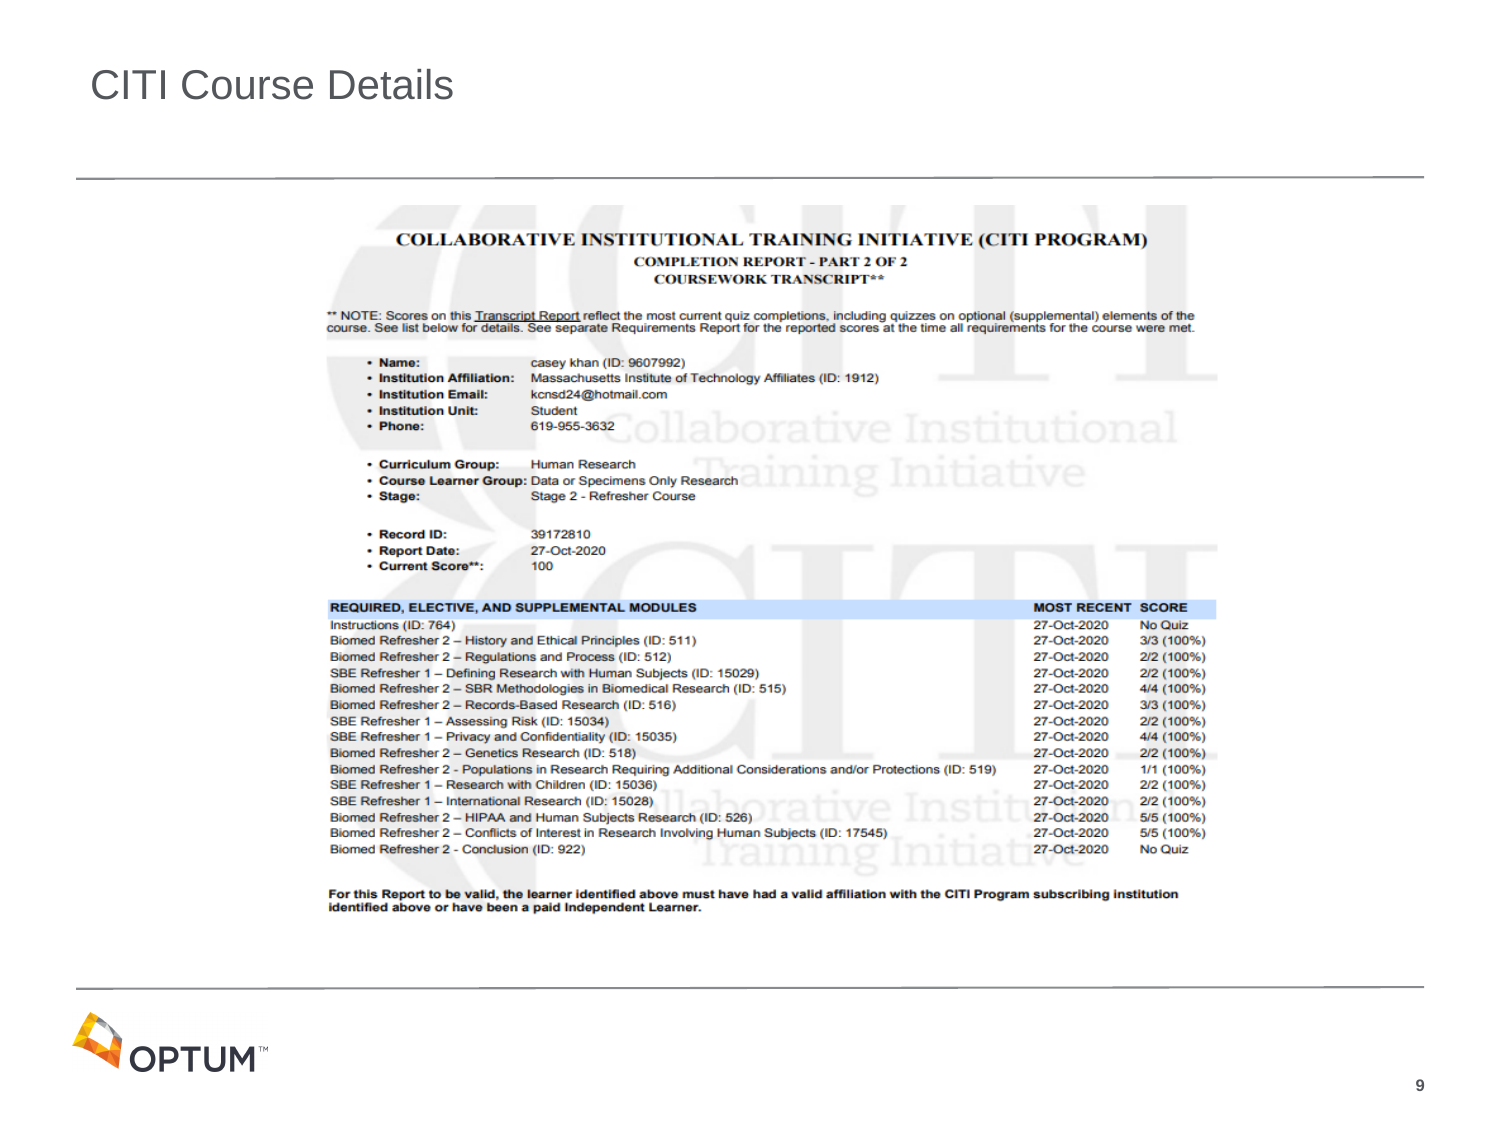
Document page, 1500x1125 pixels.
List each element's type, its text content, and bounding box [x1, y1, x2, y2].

title CITI Course Details [75, 45, 1425, 117]
picture [280, 205, 1248, 920]
picture [72, 1012, 268, 1072]
